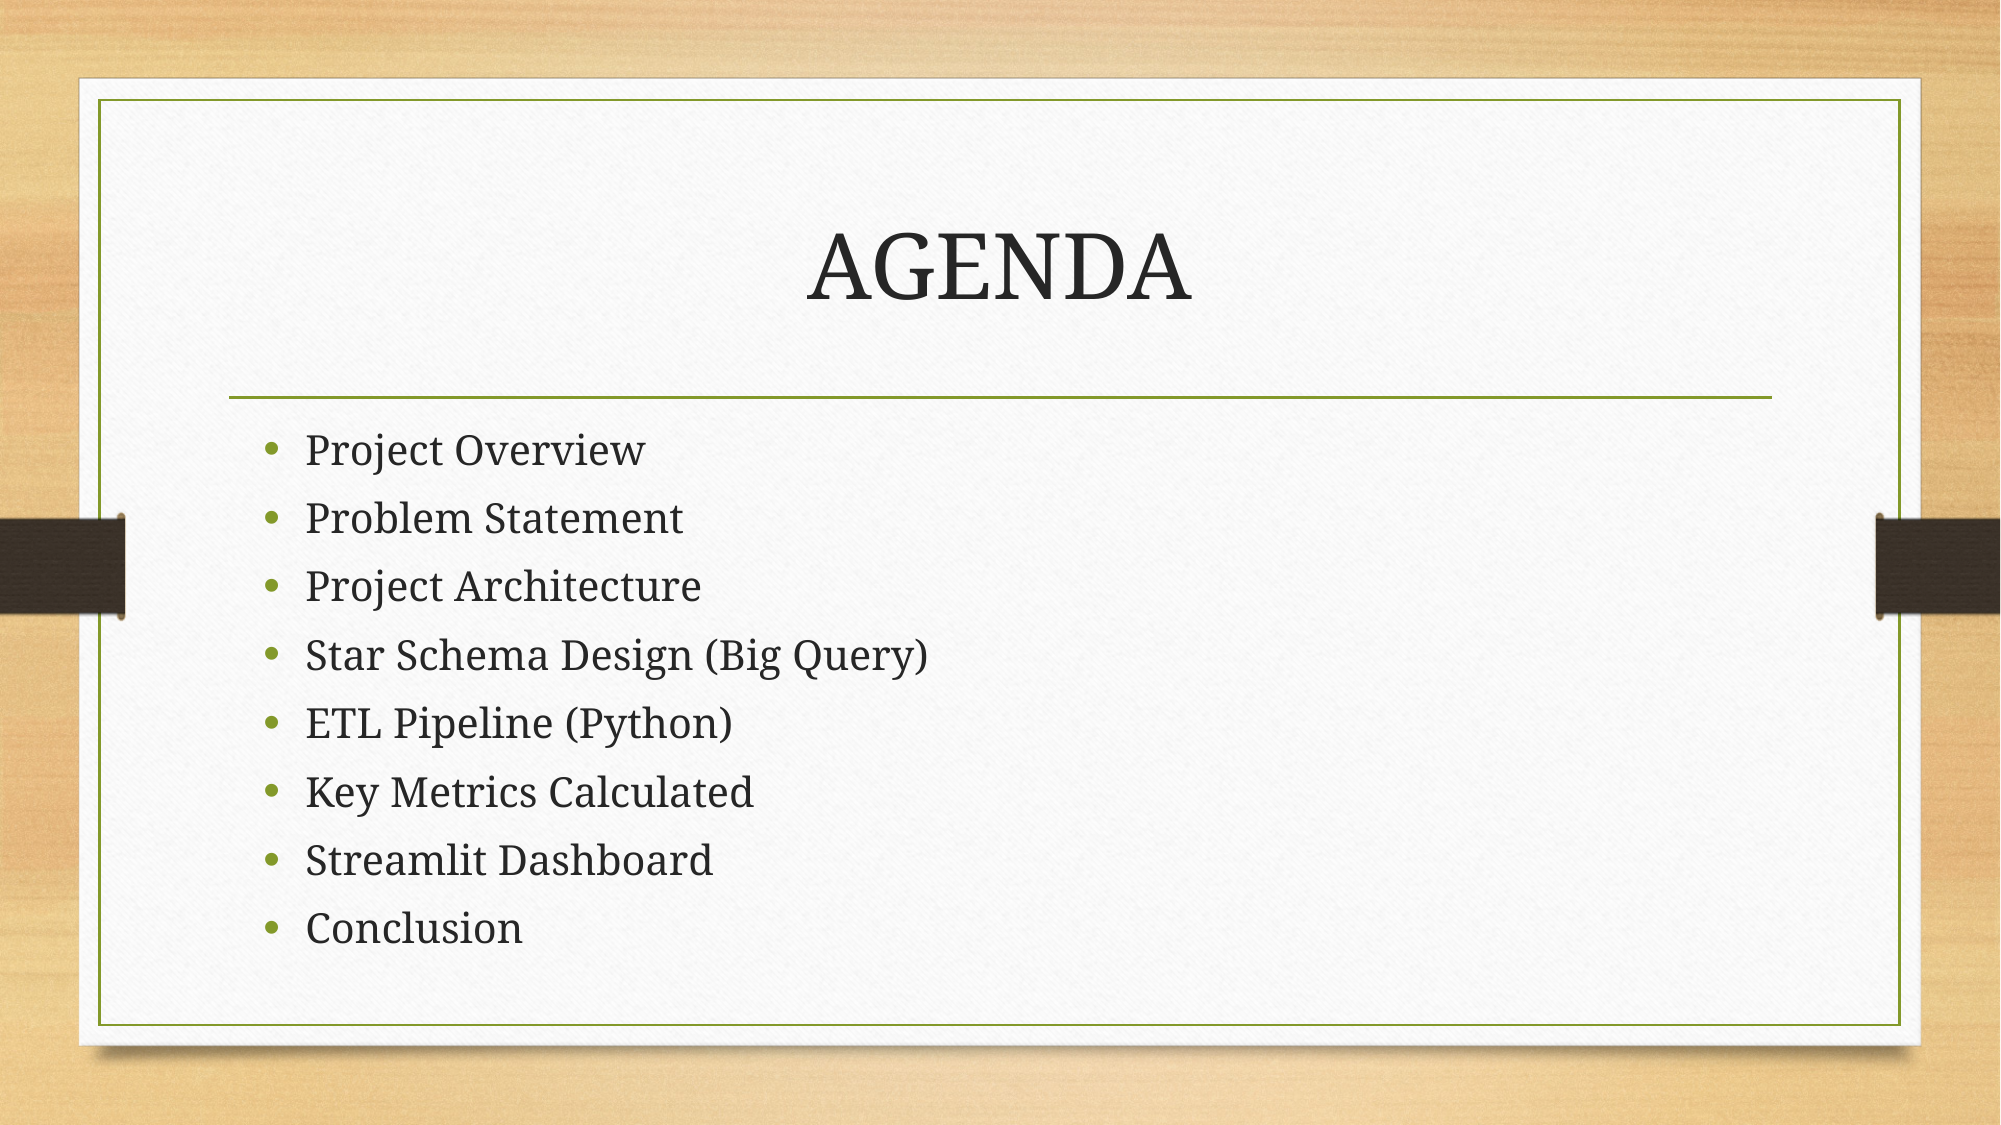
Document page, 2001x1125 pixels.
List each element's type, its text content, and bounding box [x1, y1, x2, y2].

list Project Overview Problem Statement Project Architecture Star Schema Design (Big Query) ETL Pipeline (Python) Key Metrics Calculated Streamlit Dashboard Conclusion [248, 416, 1824, 961]
picture [0, 0, 2001, 1125]
title AGENDA [212, 156, 1788, 371]
